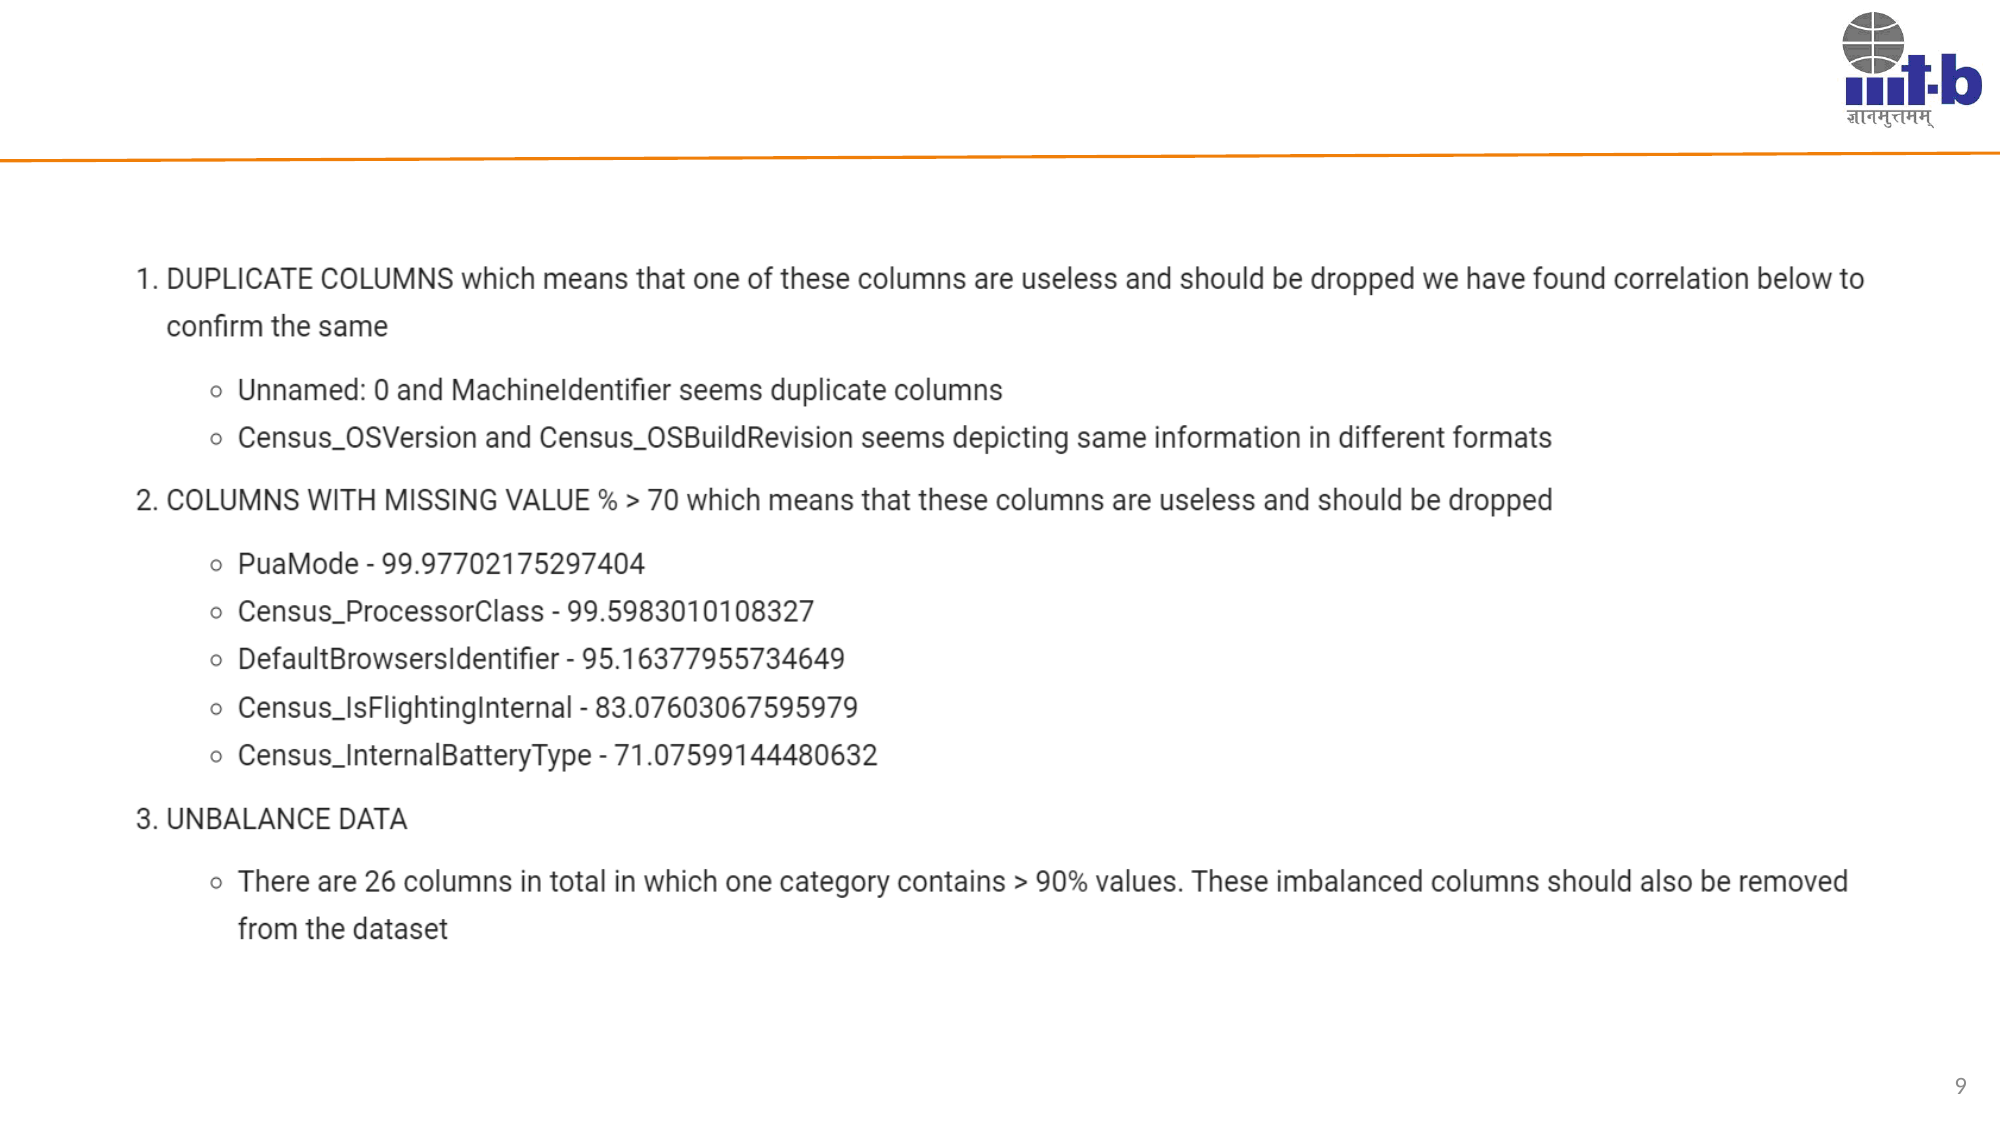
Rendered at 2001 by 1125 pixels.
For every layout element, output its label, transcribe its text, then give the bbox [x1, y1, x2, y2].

slide_number 9 [1532, 1054, 1983, 1115]
picture [1837, 8, 1983, 130]
picture [94, 249, 2000, 973]
